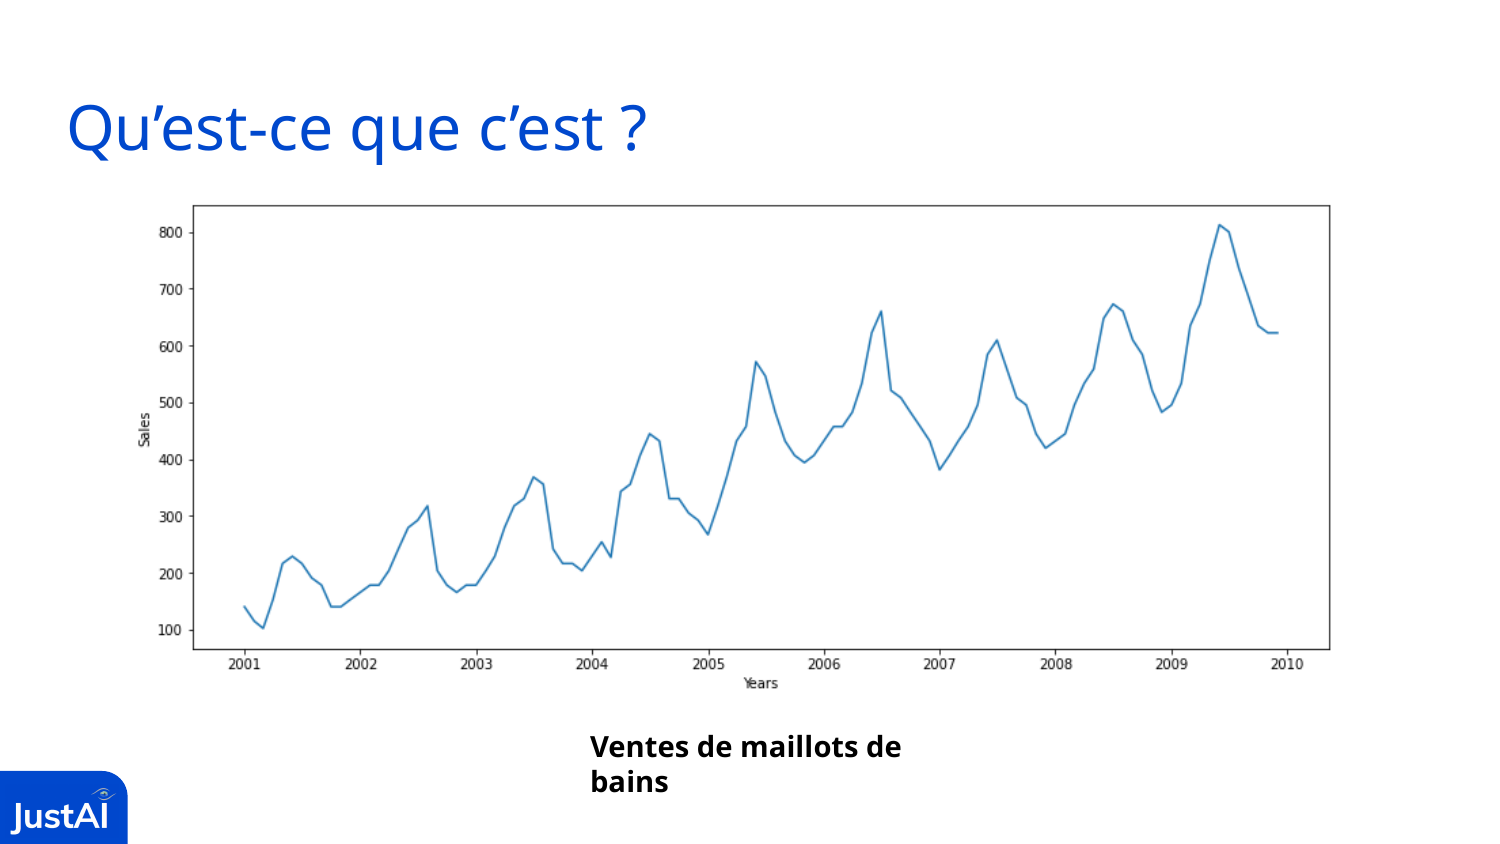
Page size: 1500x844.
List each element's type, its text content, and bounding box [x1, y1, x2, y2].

title Qu’est-ce que c’est ? [51, 72, 1449, 167]
picture [125, 193, 1375, 698]
picture [5, 784, 119, 838]
text_box Ventes de maillots de bains [574, 713, 970, 813]
